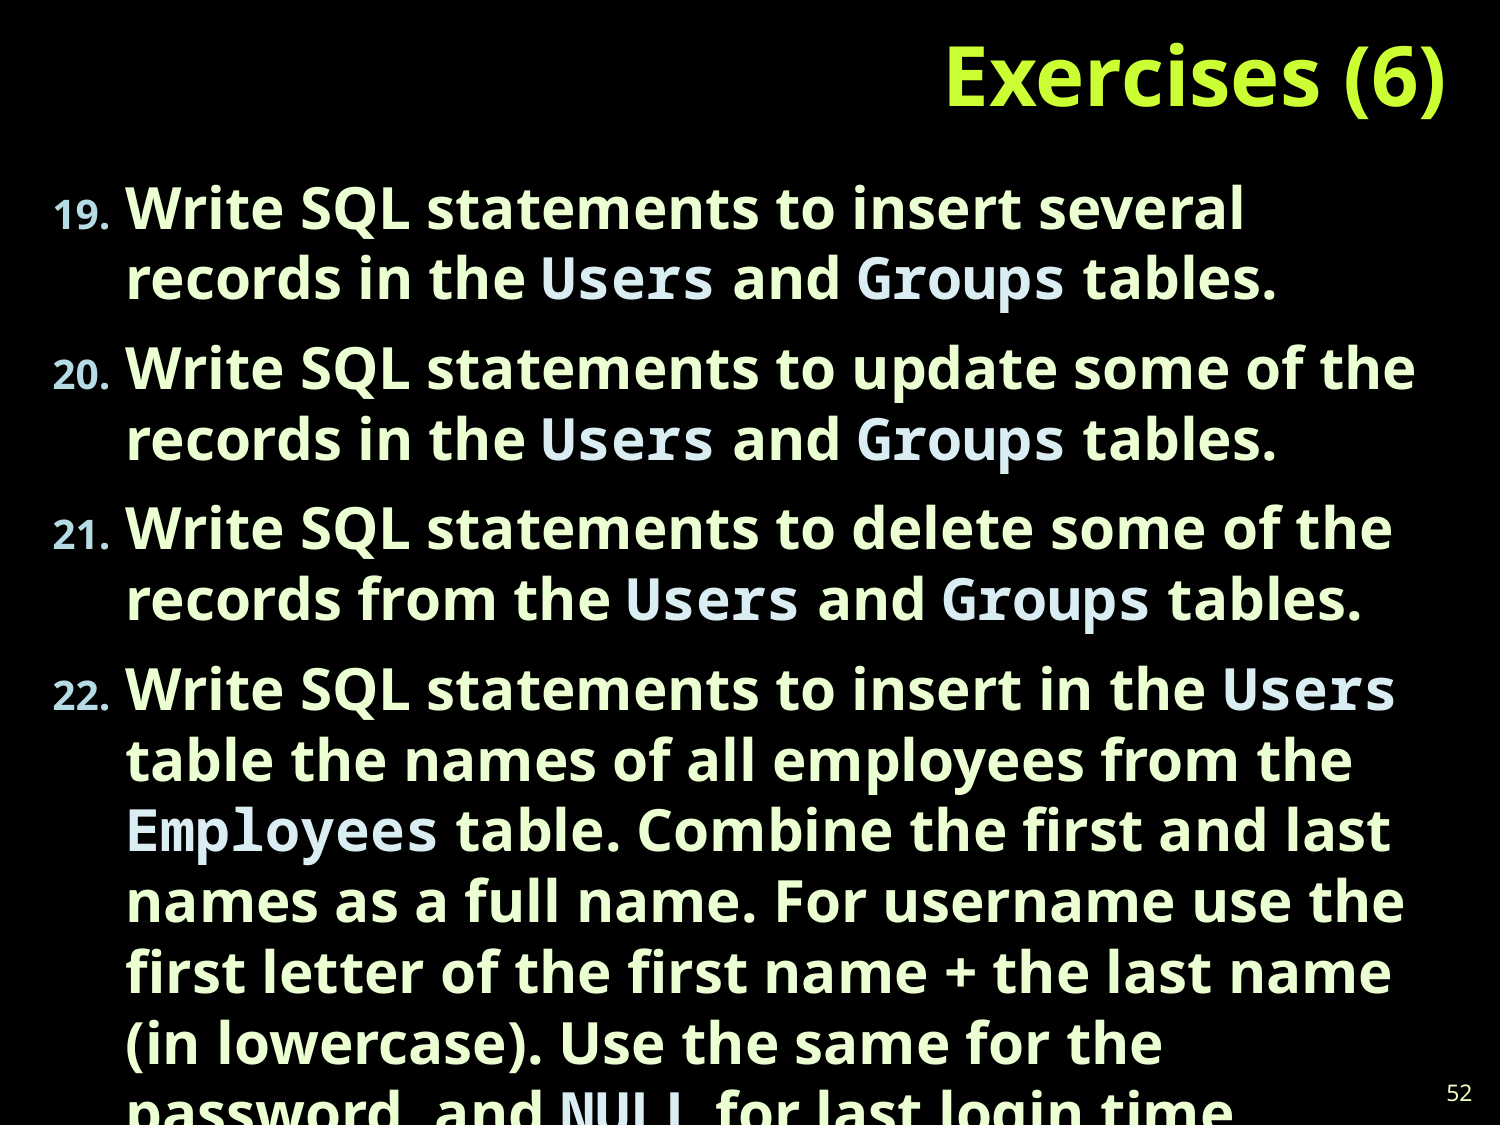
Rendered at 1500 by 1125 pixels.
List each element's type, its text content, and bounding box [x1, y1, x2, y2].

list Write SQL statements to insert several records in the Users and Groups tables. Write SQL statements to update some of the records in the Users and Groups tables. Write SQL statements to delete some of the records from the Users and Groups tables. Write SQL statements to insert in the Users table the names of all employees from the Employees table. Combine the first and last names as a full name. For username use the first letter of the first name + the last name (in lowercase). Use the same for the password, and NULL for last login time. [37, 162, 1463, 1100]
title Exercises (6) [300, 12, 1463, 150]
slide_number 52 [1412, 1074, 1488, 1113]
